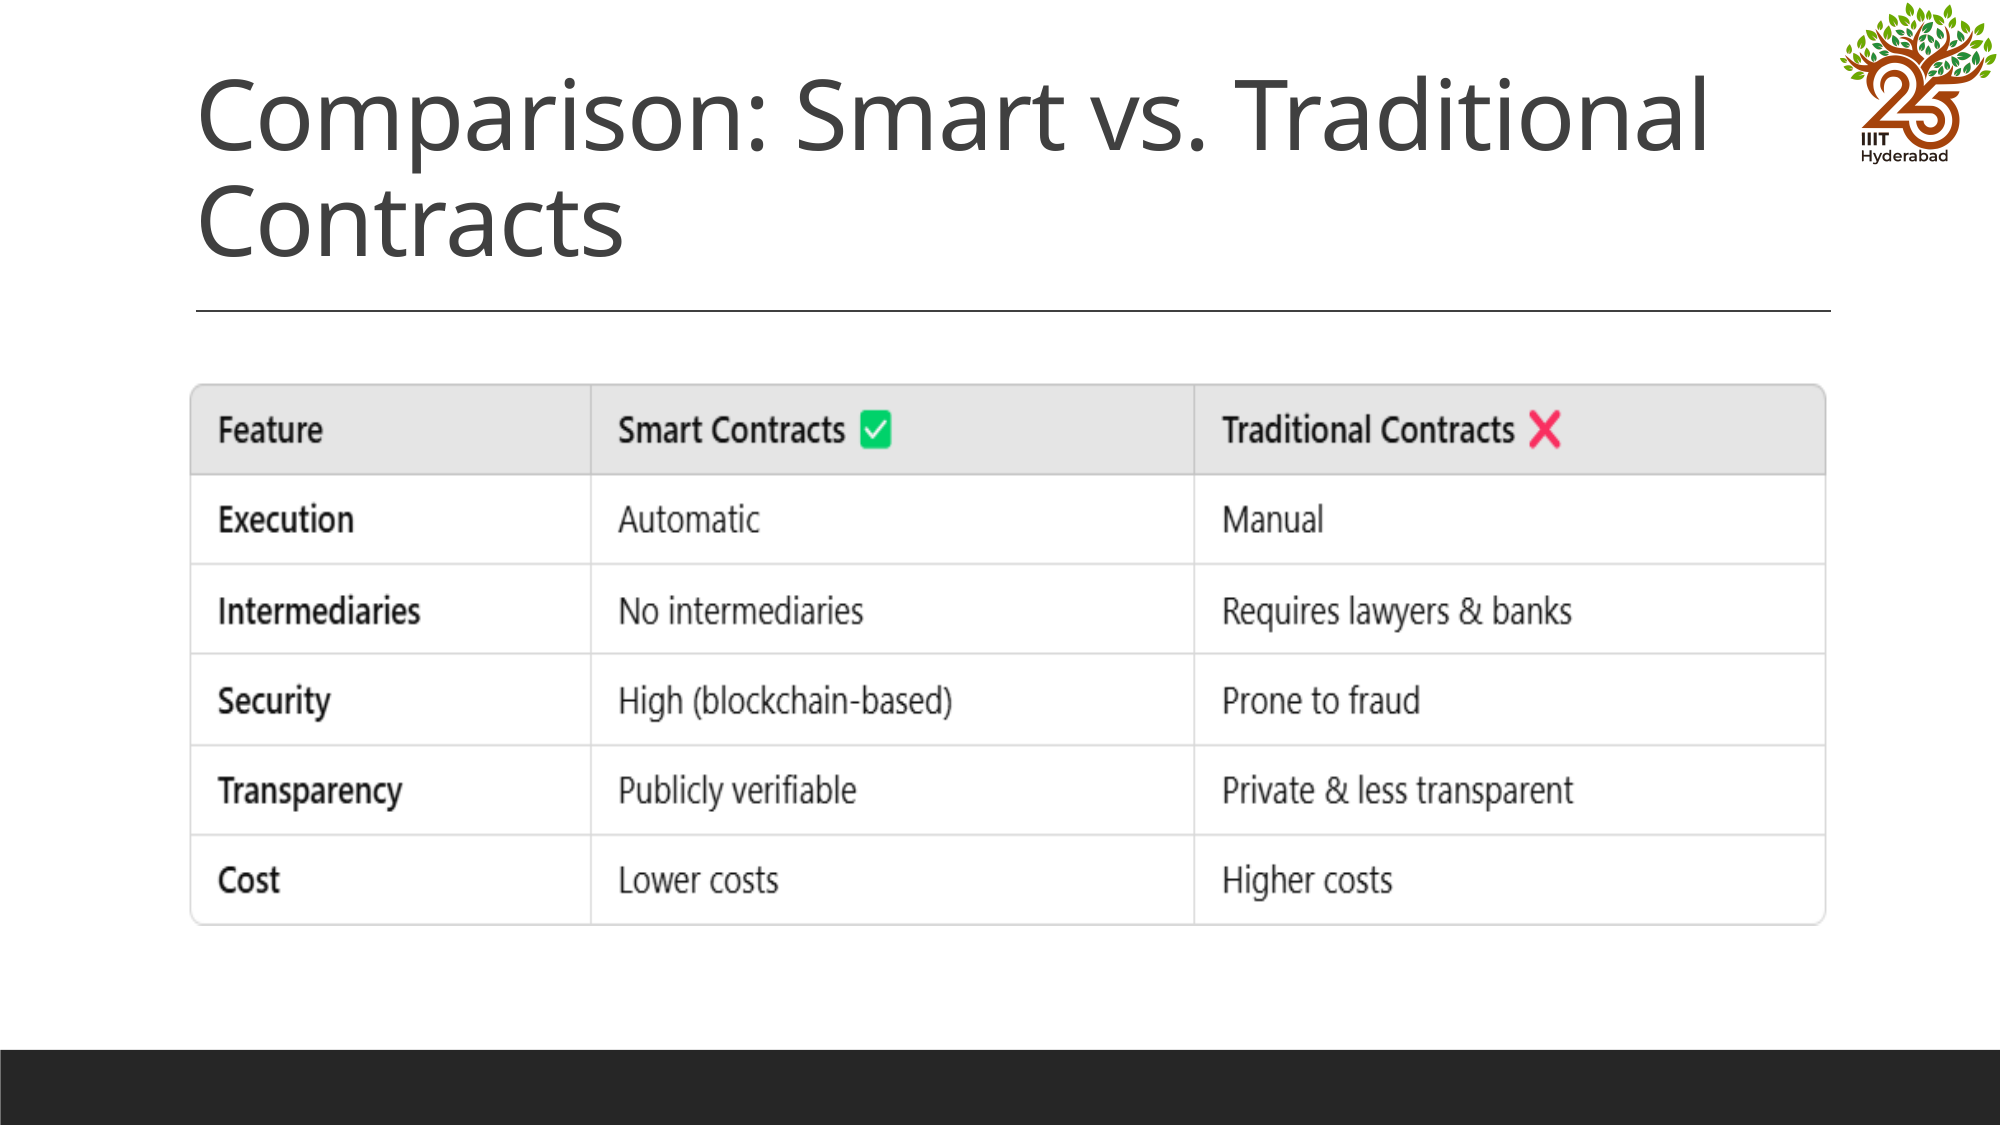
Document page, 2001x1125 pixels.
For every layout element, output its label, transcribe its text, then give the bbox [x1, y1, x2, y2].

picture [1836, 0, 2000, 169]
title Comparison: Smart vs. Traditional Contracts [180, 47, 1830, 285]
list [179, 373, 1831, 926]
